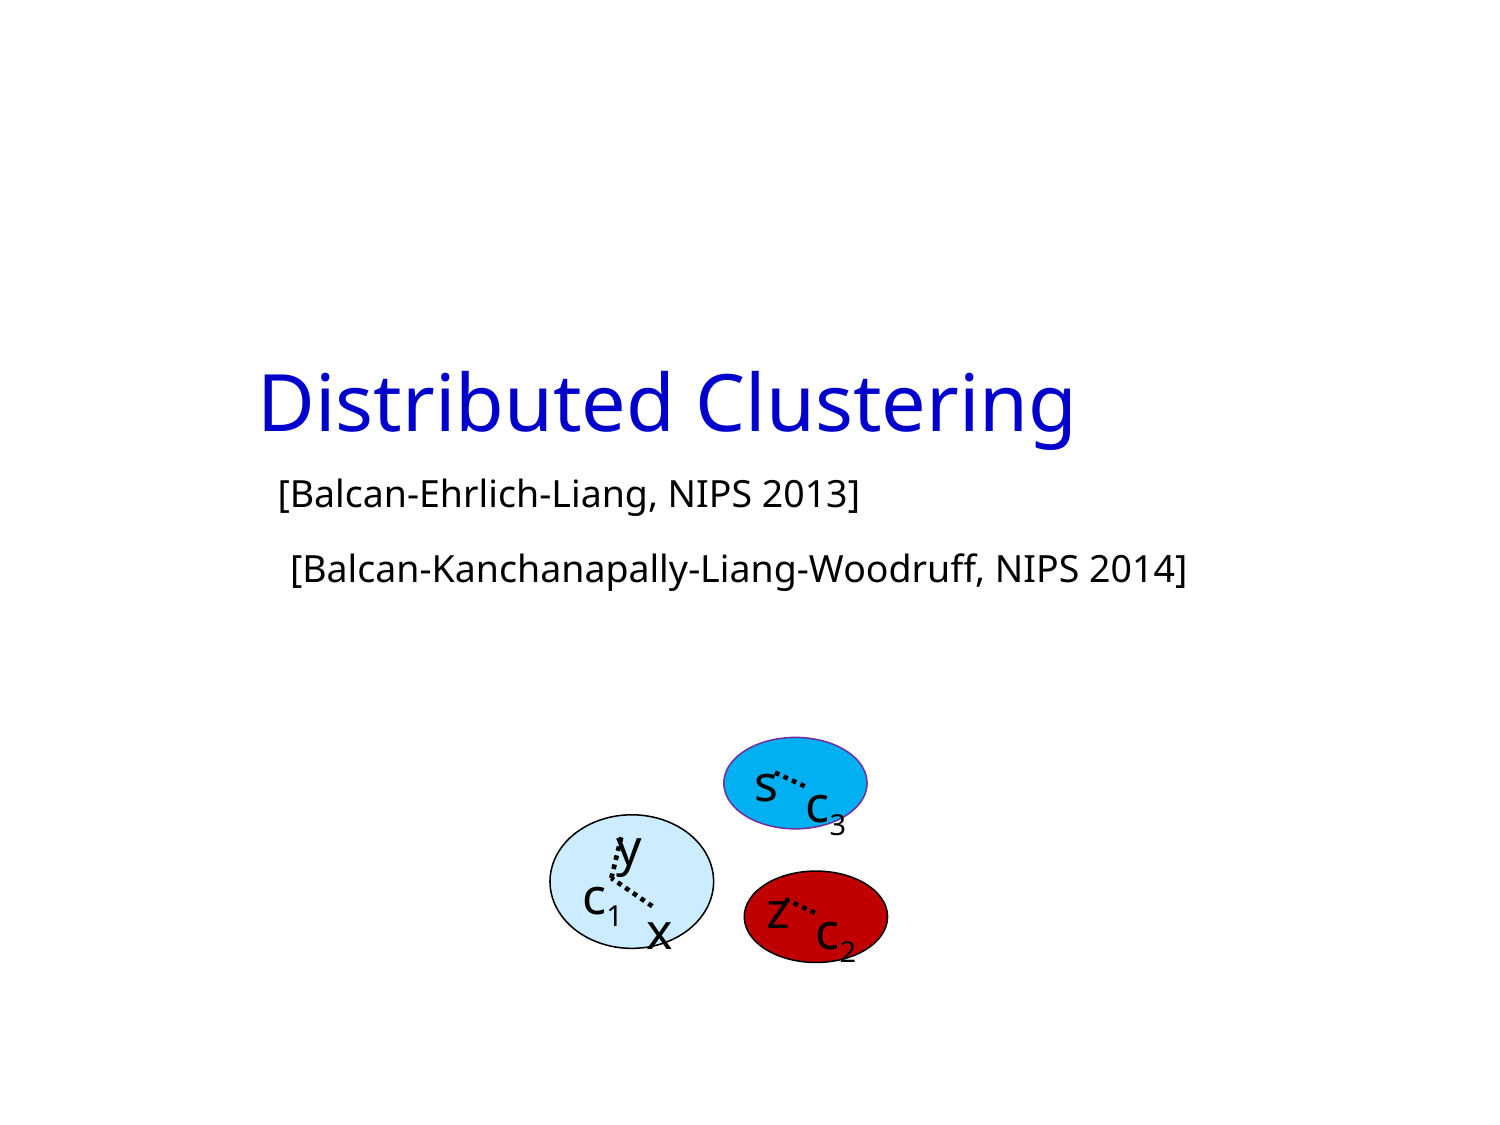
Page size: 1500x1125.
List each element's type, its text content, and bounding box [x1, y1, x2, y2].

text_box [Balcan-Ehrlich-Liang, NIPS 2013] [262, 462, 893, 532]
text_box [Balcan-Kanchanapally-Liang-Woodruff, NIPS 2014] [275, 537, 1213, 608]
text_box Distributed Clustering [242, 137, 1325, 663]
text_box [549, 737, 888, 963]
